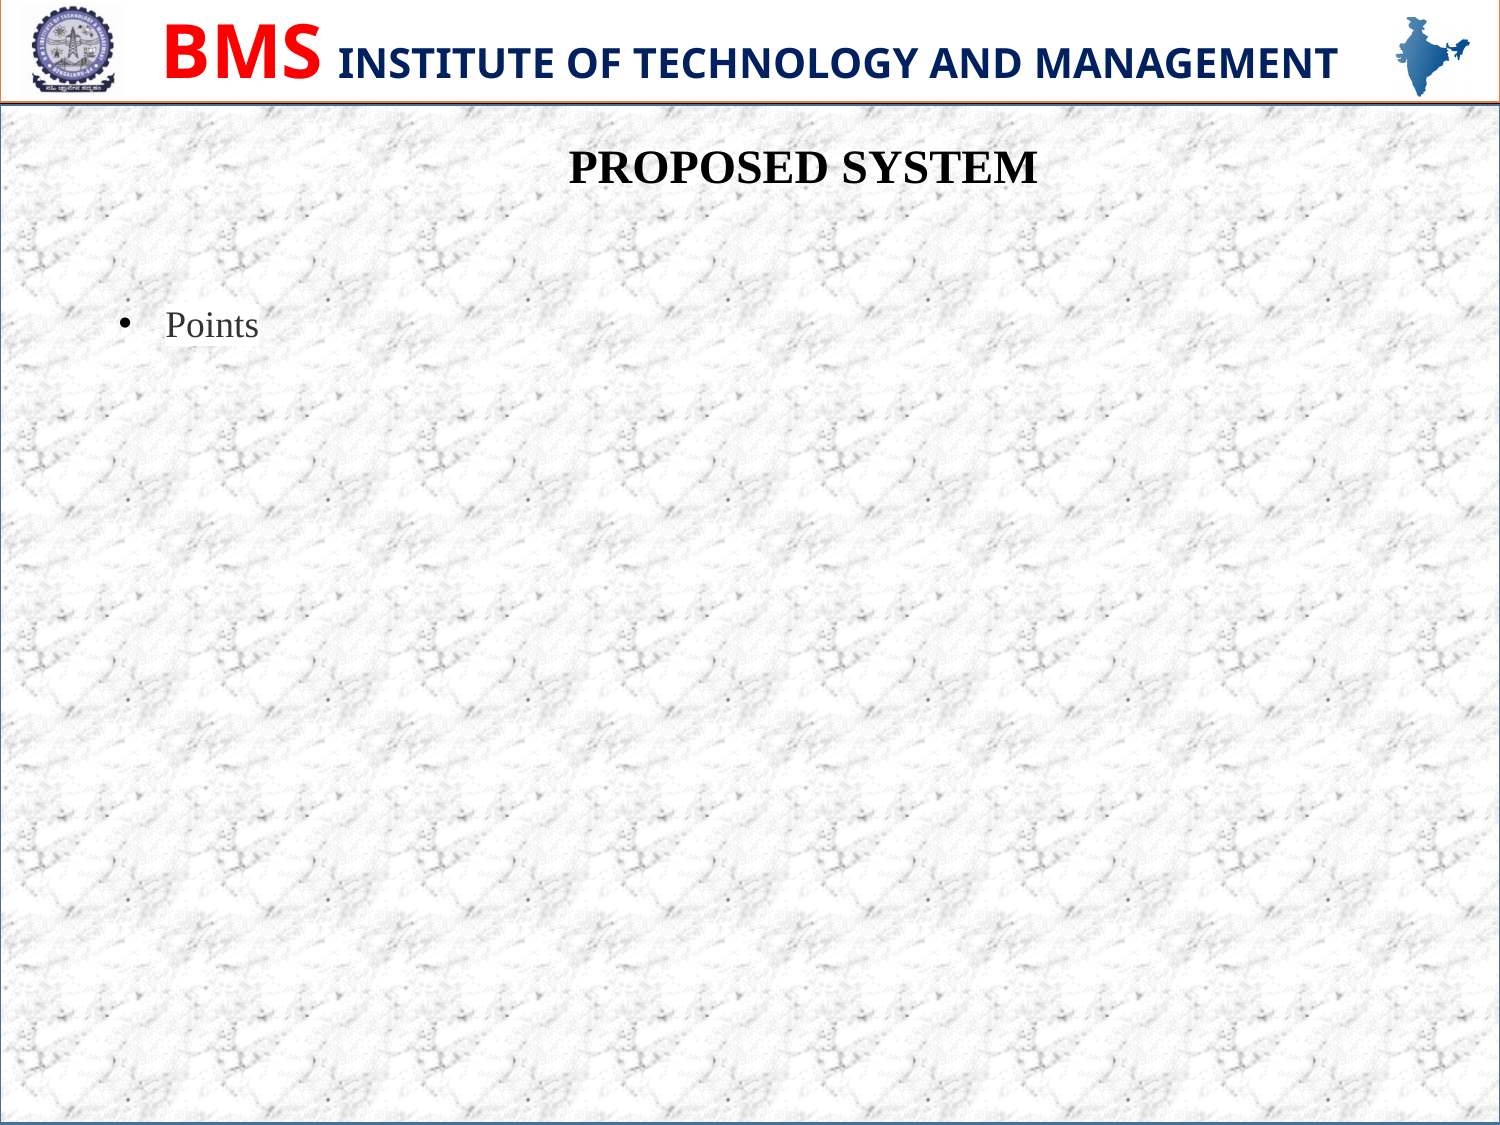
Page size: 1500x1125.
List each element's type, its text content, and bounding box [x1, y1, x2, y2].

picture [22, 2, 126, 98]
picture [1, 106, 1499, 1122]
picture [1394, 17, 1471, 98]
text_box PROPOSED SYSTEM Points [28, 120, 1488, 1117]
